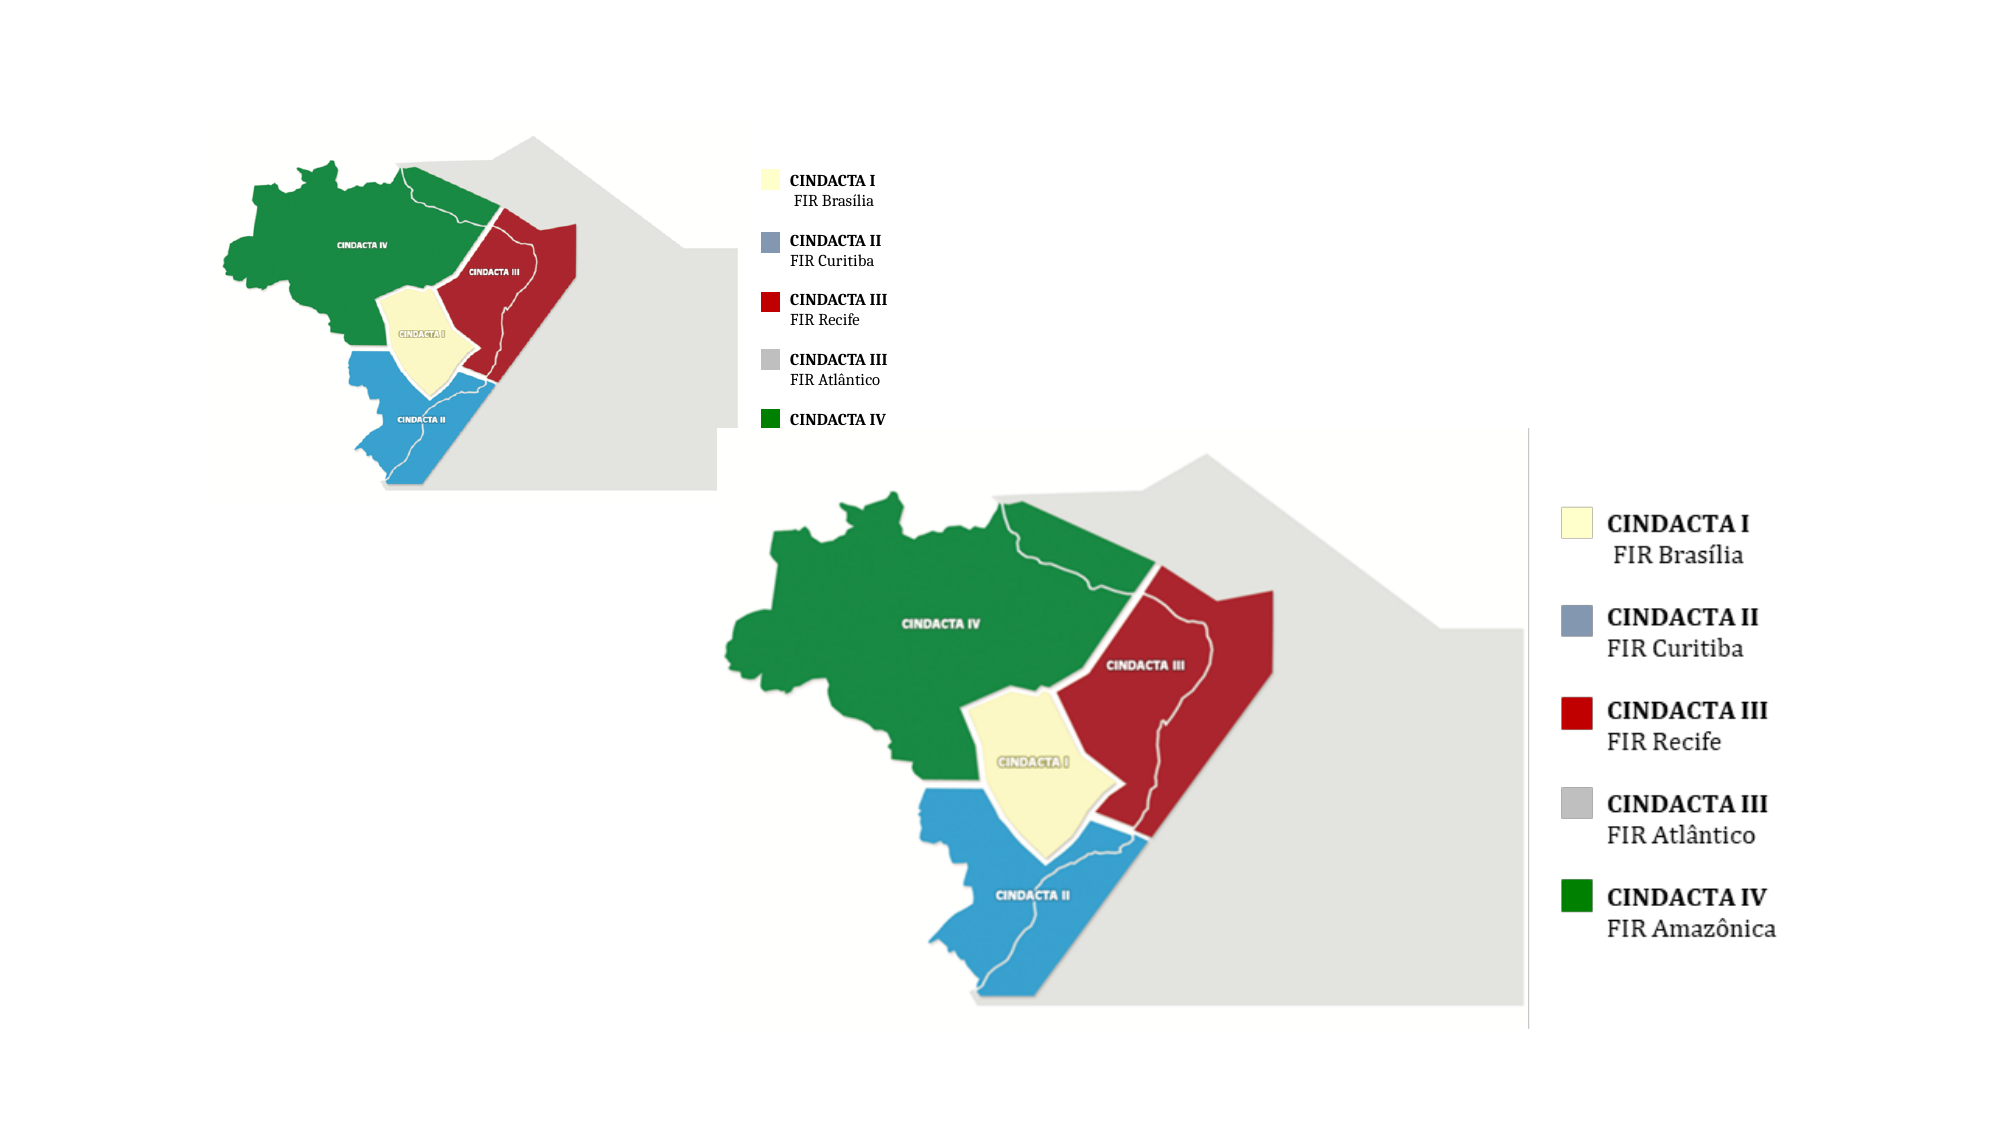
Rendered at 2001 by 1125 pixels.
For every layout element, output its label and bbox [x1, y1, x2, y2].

picture [717, 428, 1834, 1029]
text_box [218, 119, 936, 505]
